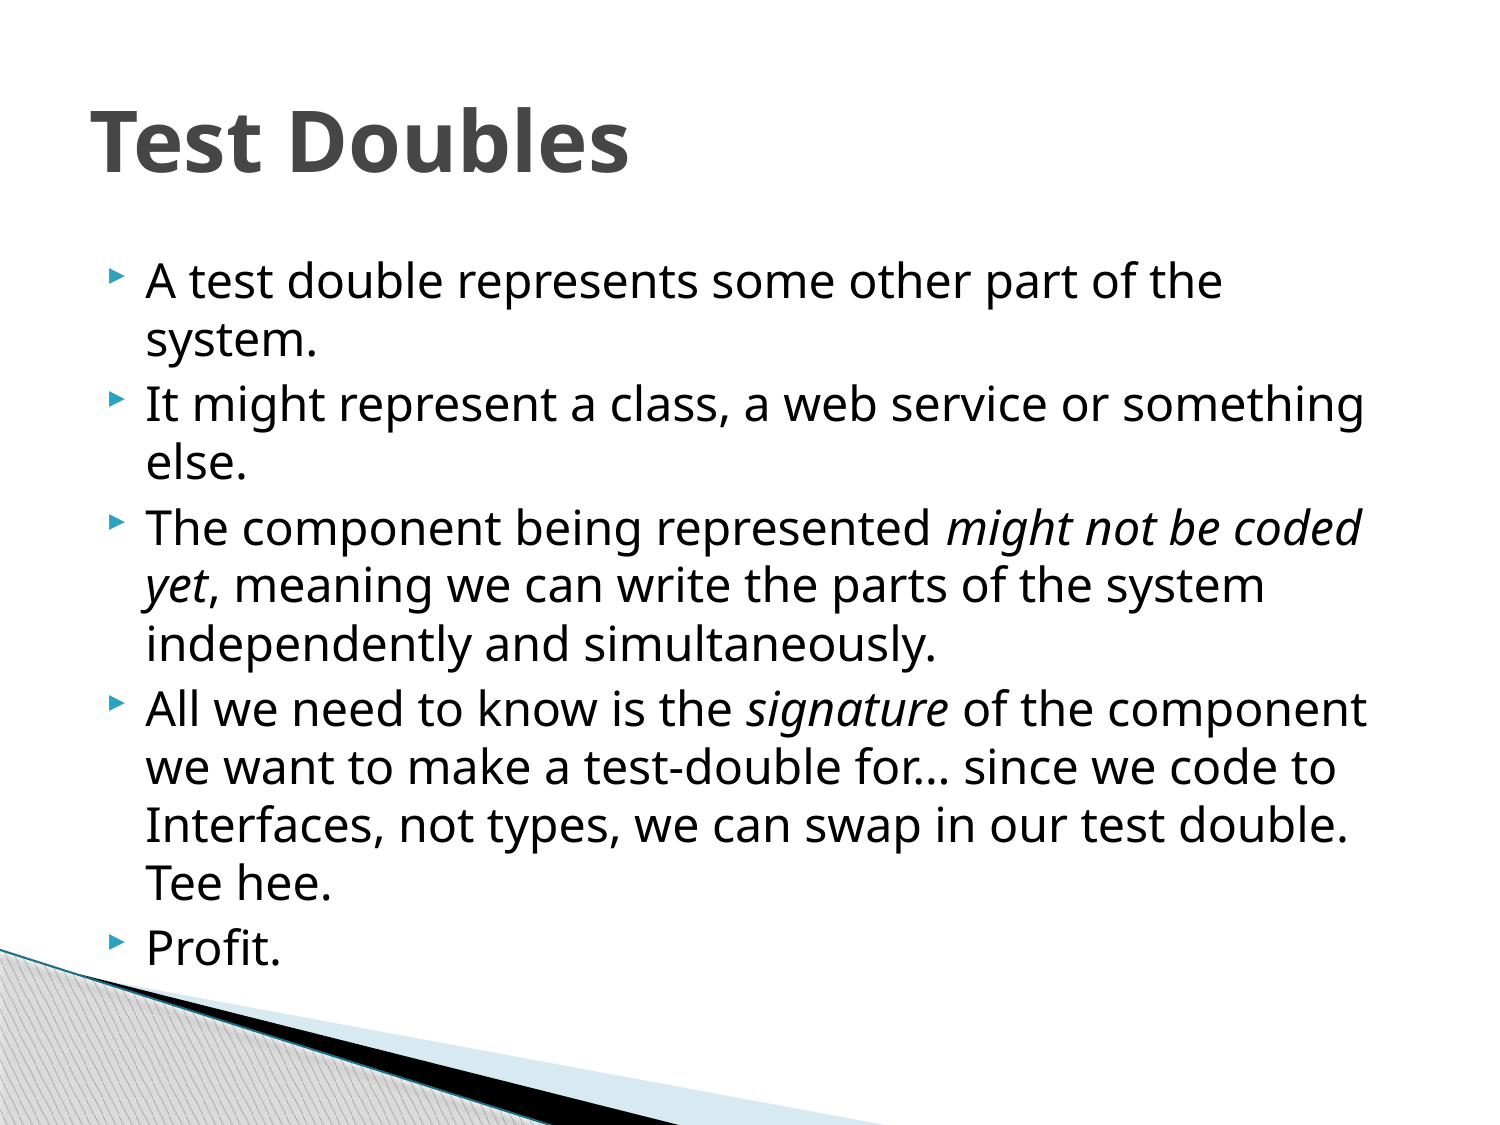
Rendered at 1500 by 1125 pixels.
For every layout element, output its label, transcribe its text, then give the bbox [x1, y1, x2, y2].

title Test Doubles [75, 45, 1425, 233]
list A test double represents some other part of the system. It might represent a class, a web service or something else. The component being represented might not be coded yet, meaning we can write the parts of the system independently and simultaneously. All we need to know is the signature of the component we want to make a test-double for… since we code to Interfaces, not types, we can swap in our test double. Tee hee. Profit. [75, 243, 1425, 986]
